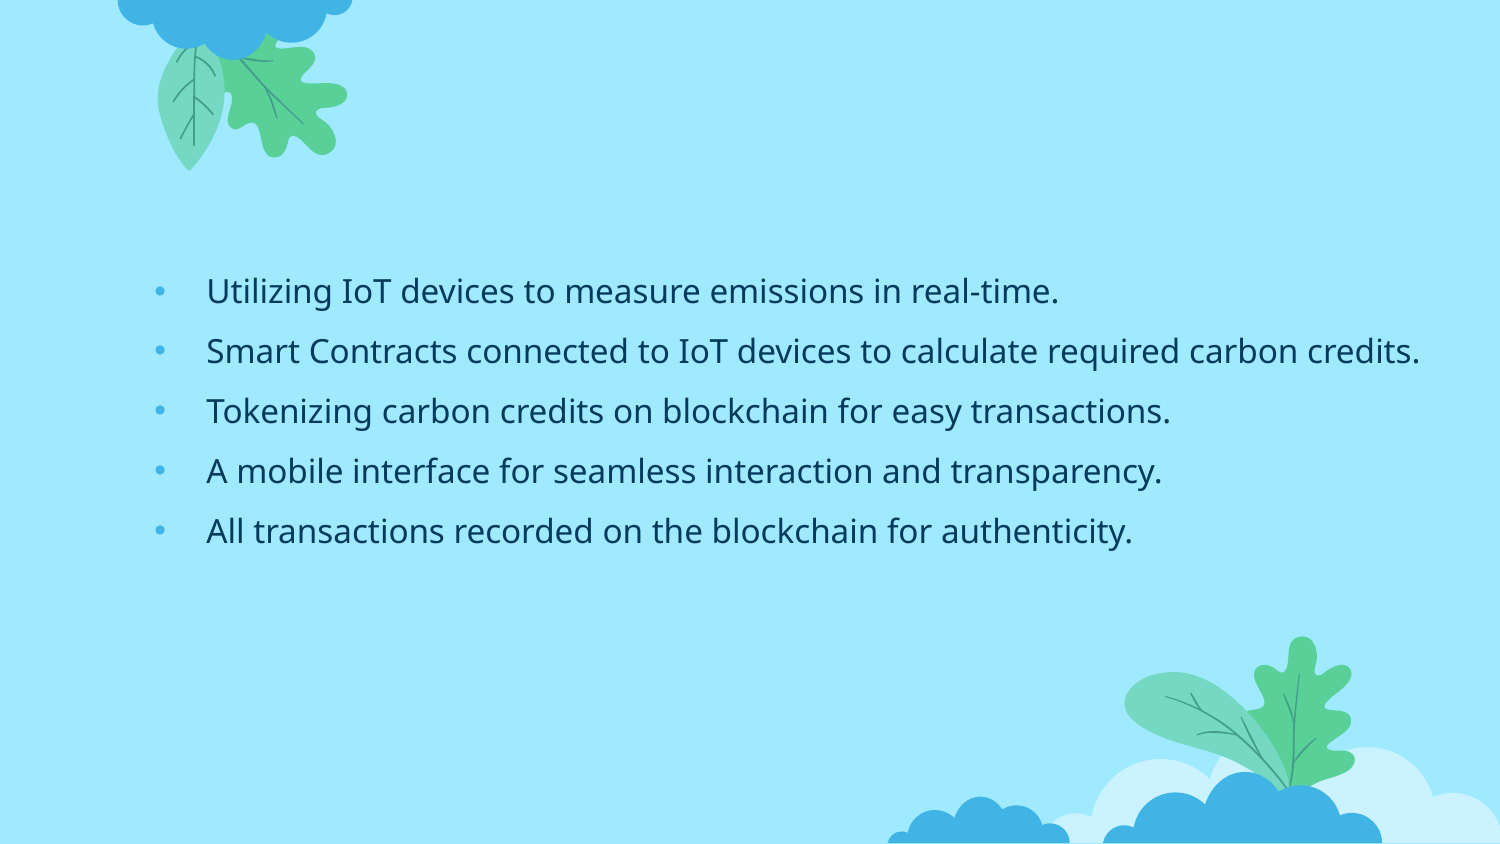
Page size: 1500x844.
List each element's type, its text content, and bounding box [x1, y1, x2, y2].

list Utilizing IoT devices to measure emissions in real-time. Smart Contracts connected to IoT devices to calculate required carbon credits. Tokenizing carbon credits on blockchain for easy transactions. A mobile interface for seamless interaction and transparency. All transactions recorded on the blockchain for authenticity. [116, 235, 1492, 729]
